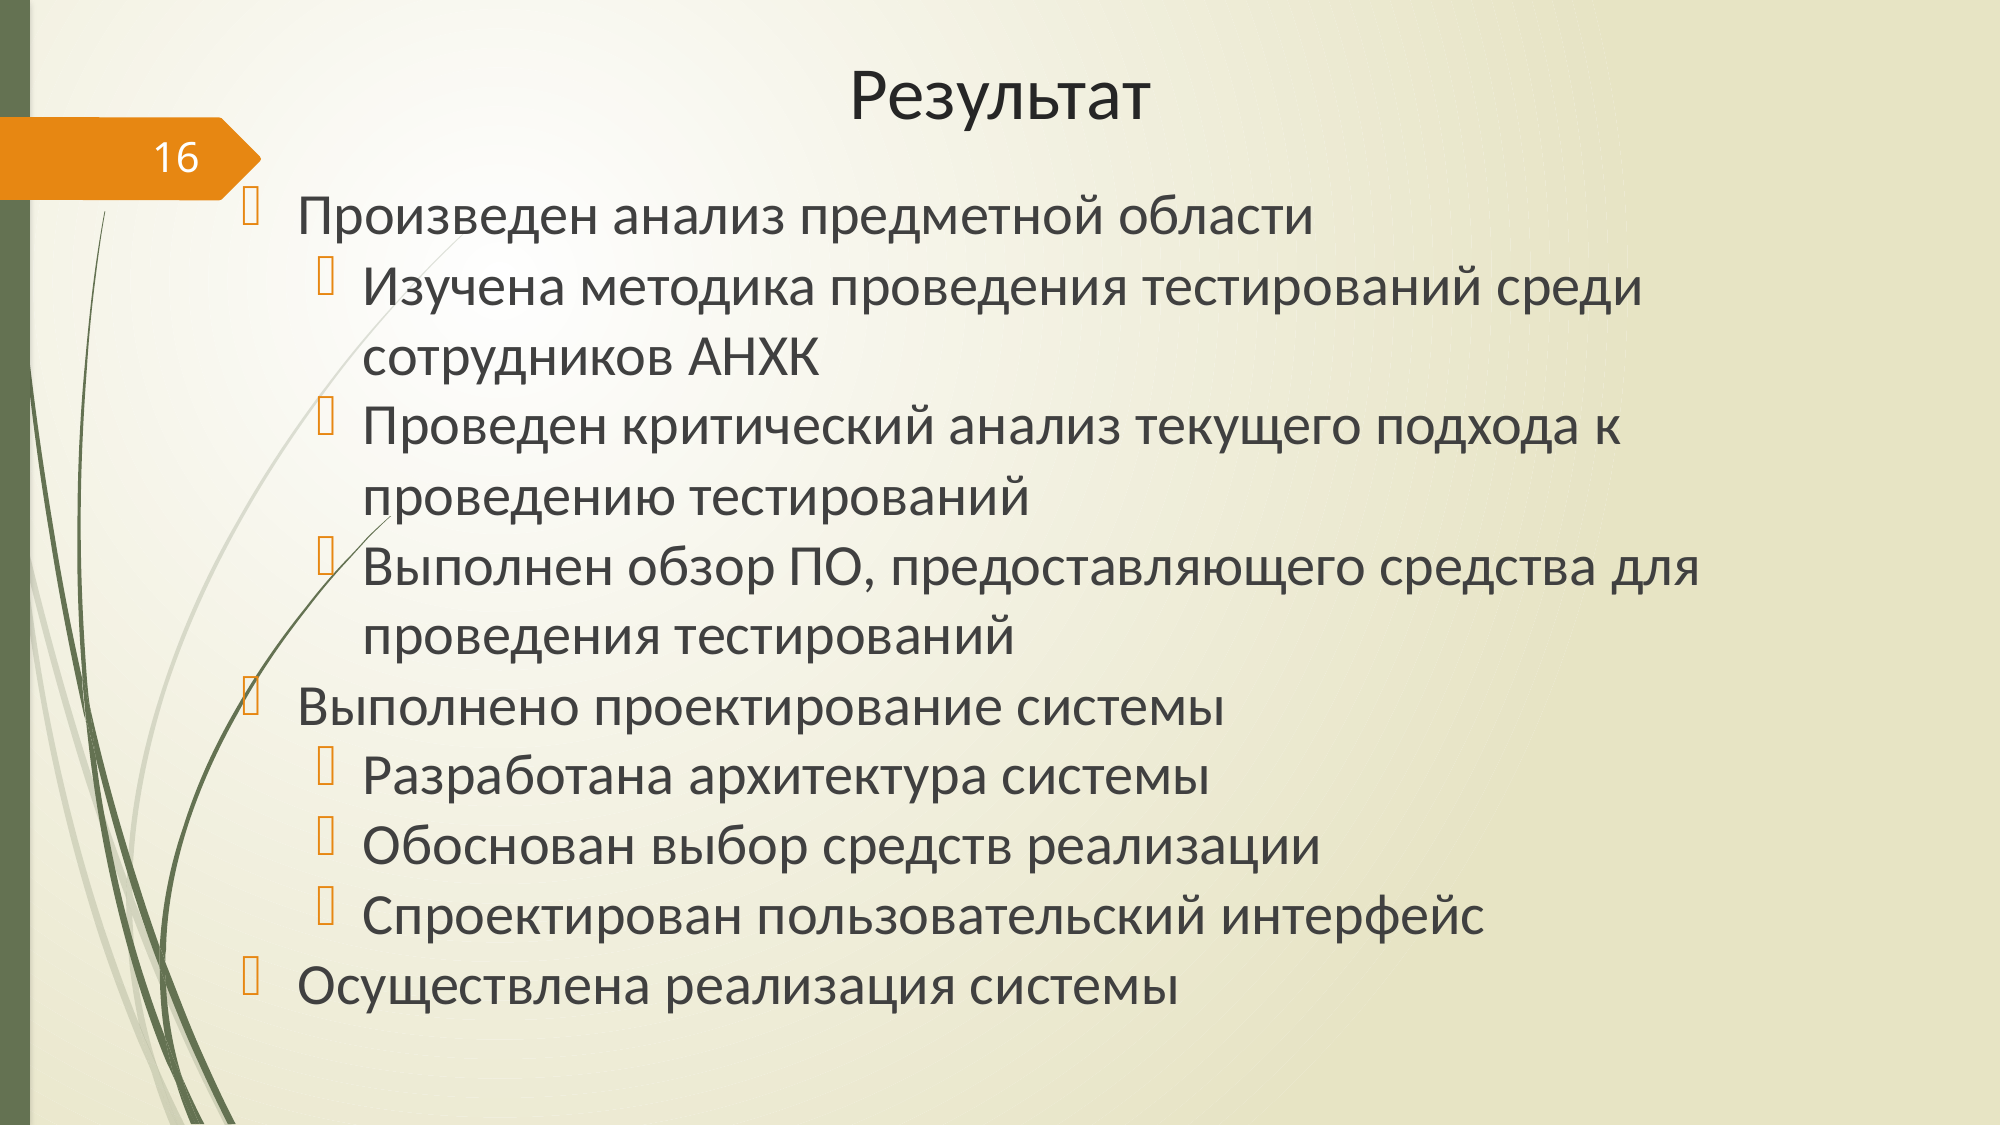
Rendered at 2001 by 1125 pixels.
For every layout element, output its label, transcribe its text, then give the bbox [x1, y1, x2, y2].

list Произведен анализ предметной области Изучена методика проведения тестирований среди сотрудников АНХК Проведен критический анализ текущего подхода к проведению тестирований Выполнен обзор ПО, предоставляющего средства для проведения тестирований Выполнено проектирование системы Разработана архитектура системы Обоснован выбор средств реализации Спроектирован пользовательский интерфейс Осуществлена реализация системы [226, 169, 1885, 1008]
title Результат [151, 37, 1851, 149]
slide_number 16 [87, 129, 216, 190]
